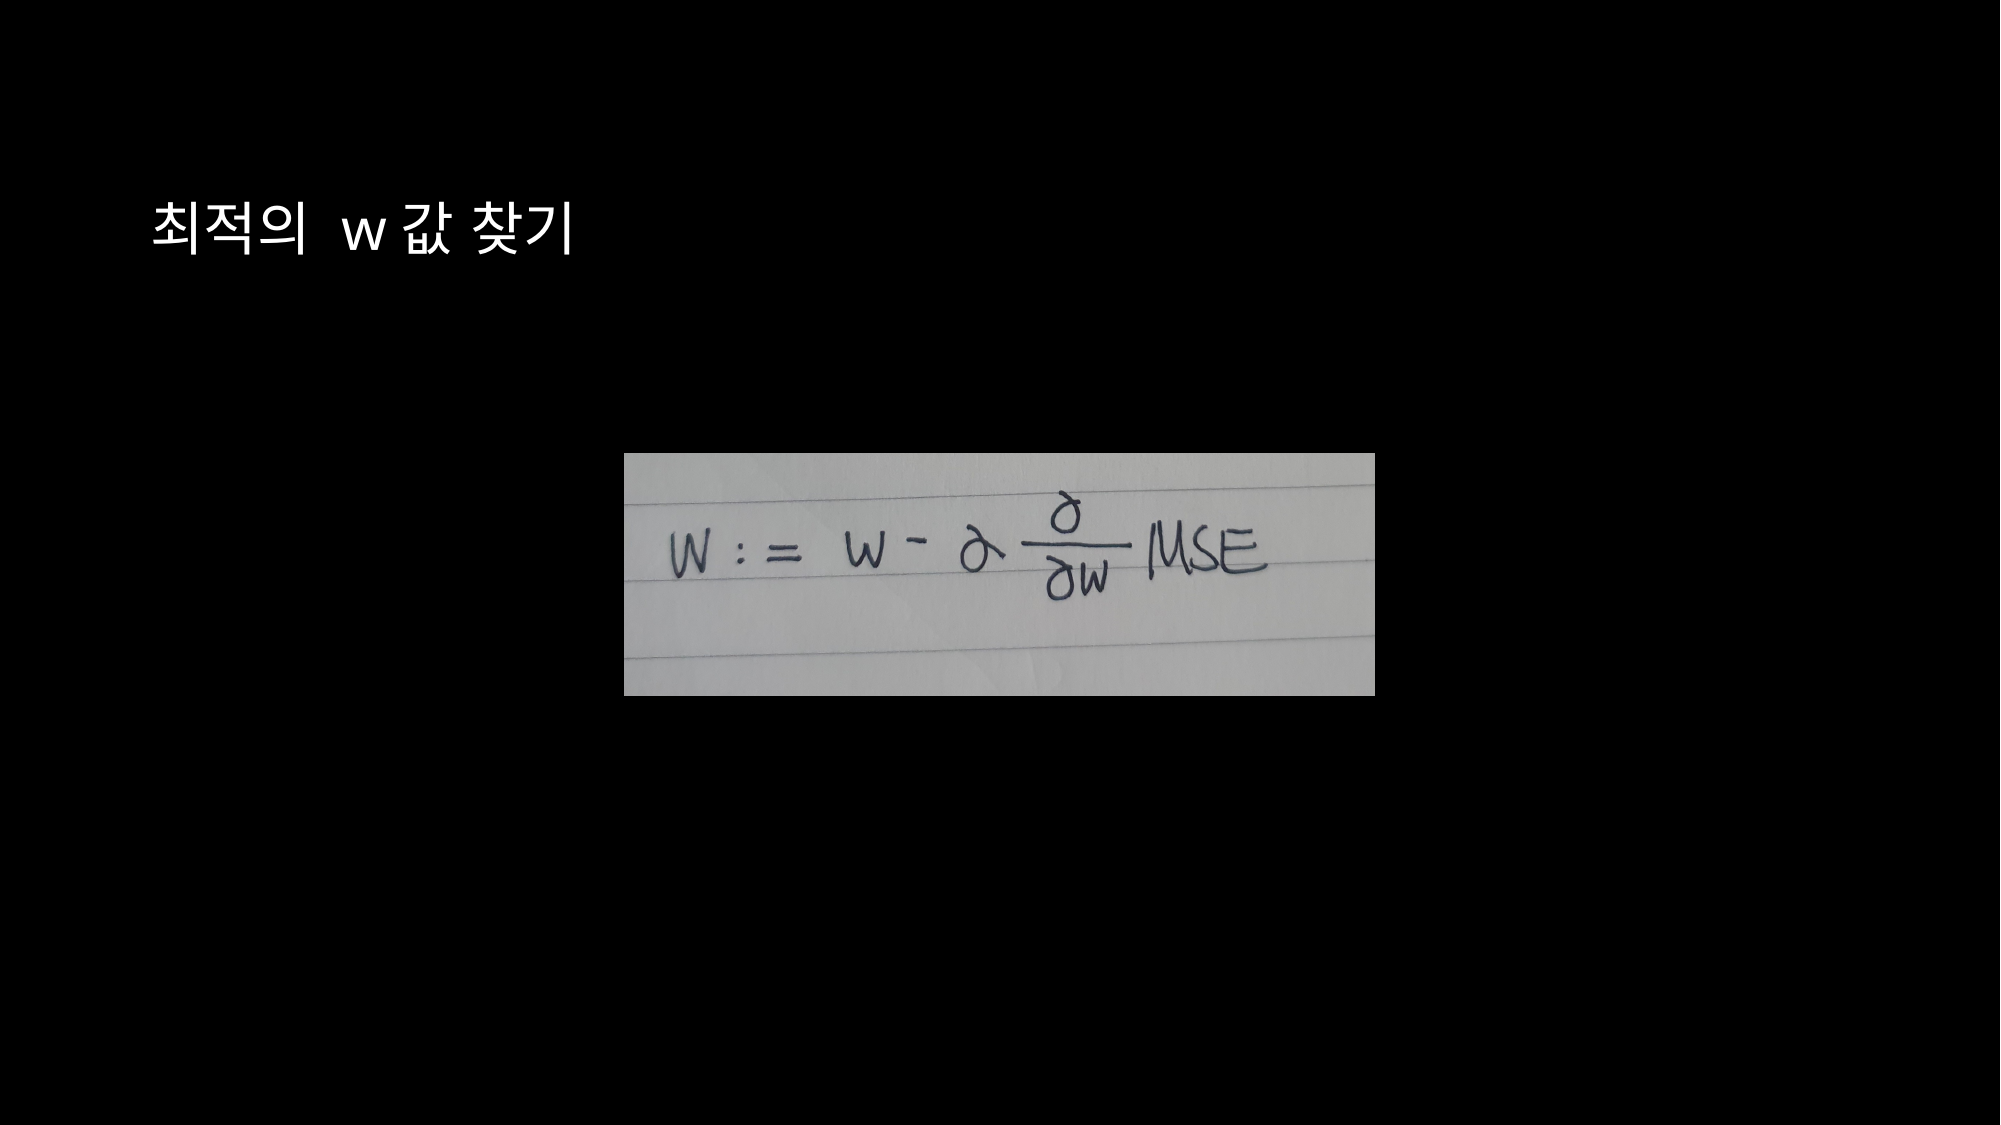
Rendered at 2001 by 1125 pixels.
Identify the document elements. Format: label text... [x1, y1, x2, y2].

picture [624, 453, 1375, 696]
text_box 최적의 w값 찾기 [135, 192, 1046, 313]
